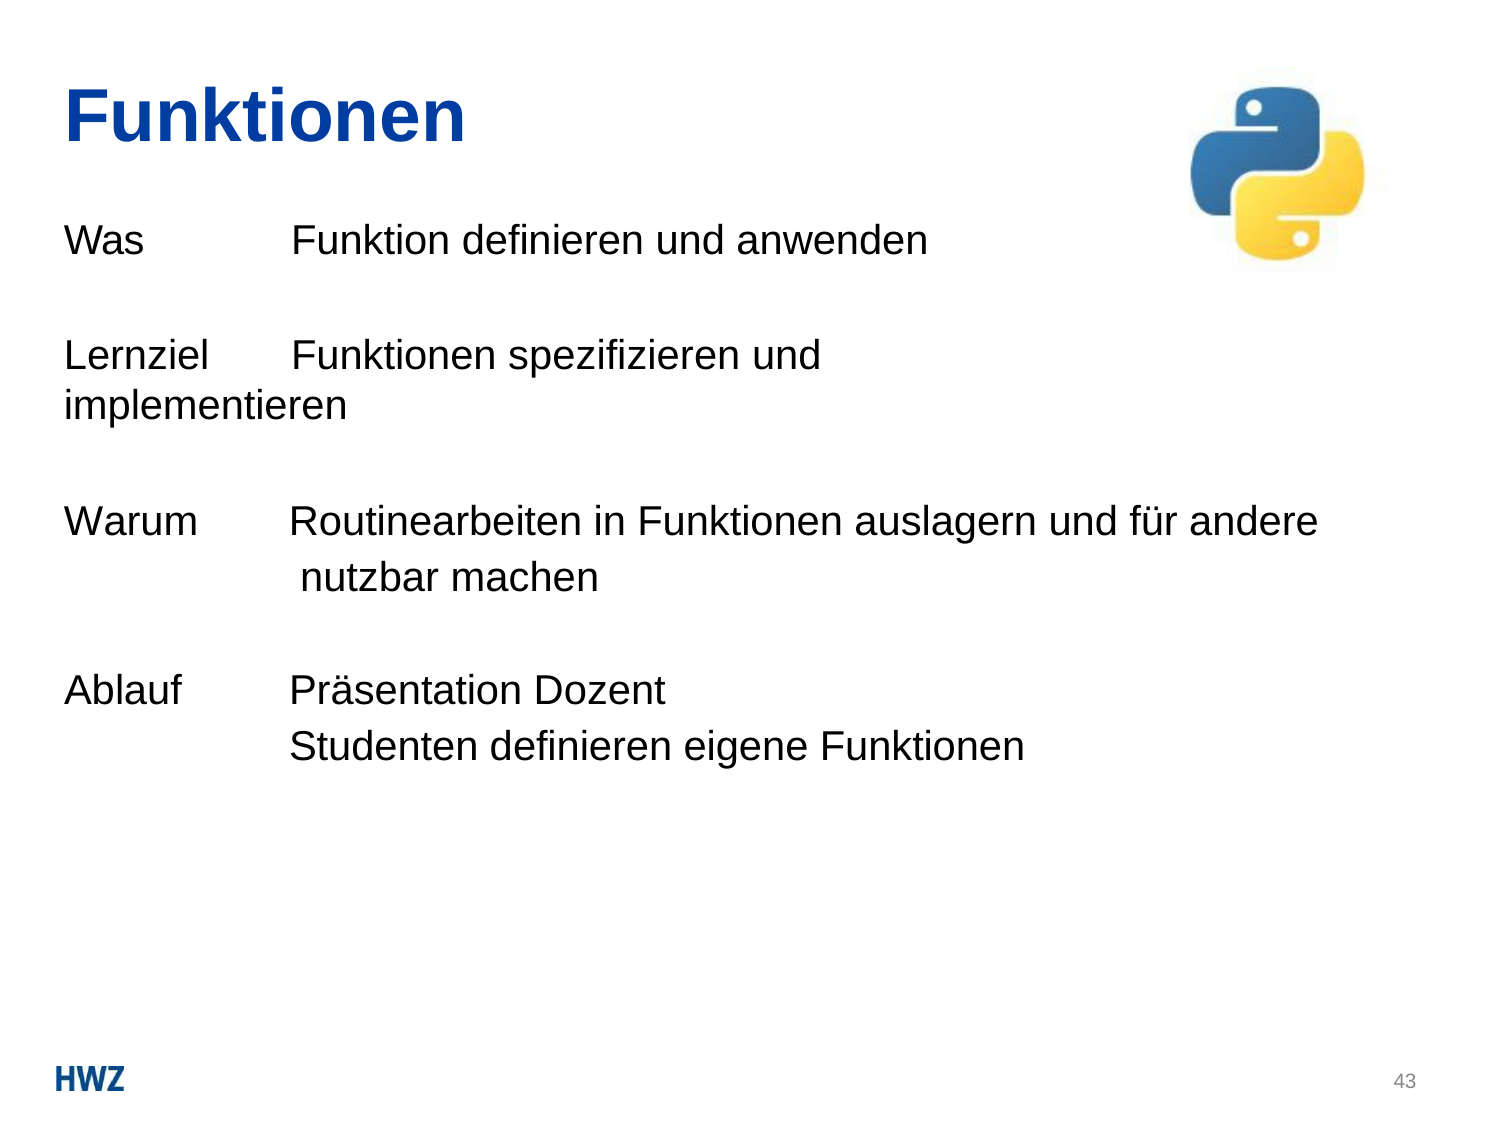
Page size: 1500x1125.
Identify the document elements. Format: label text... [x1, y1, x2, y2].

title Funktionen [62, 64, 470, 210]
text_box Ablauf [62, 660, 185, 713]
text_box [1188, 67, 1389, 273]
text_box Präsentation Dozent Studenten definieren eigene Funktionen [287, 654, 1029, 769]
slide_number 43 [1387, 1068, 1435, 1125]
text_box Was Funktion definieren und anwenden Lernziel Funktionen spezifizieren und implementieren [61, 210, 1117, 428]
text_box Warum [61, 491, 199, 544]
picture [56, 1066, 124, 1091]
text_box Routinearbeiten in Funktionen auslagern und für andere nutzbar machen [286, 485, 1323, 600]
